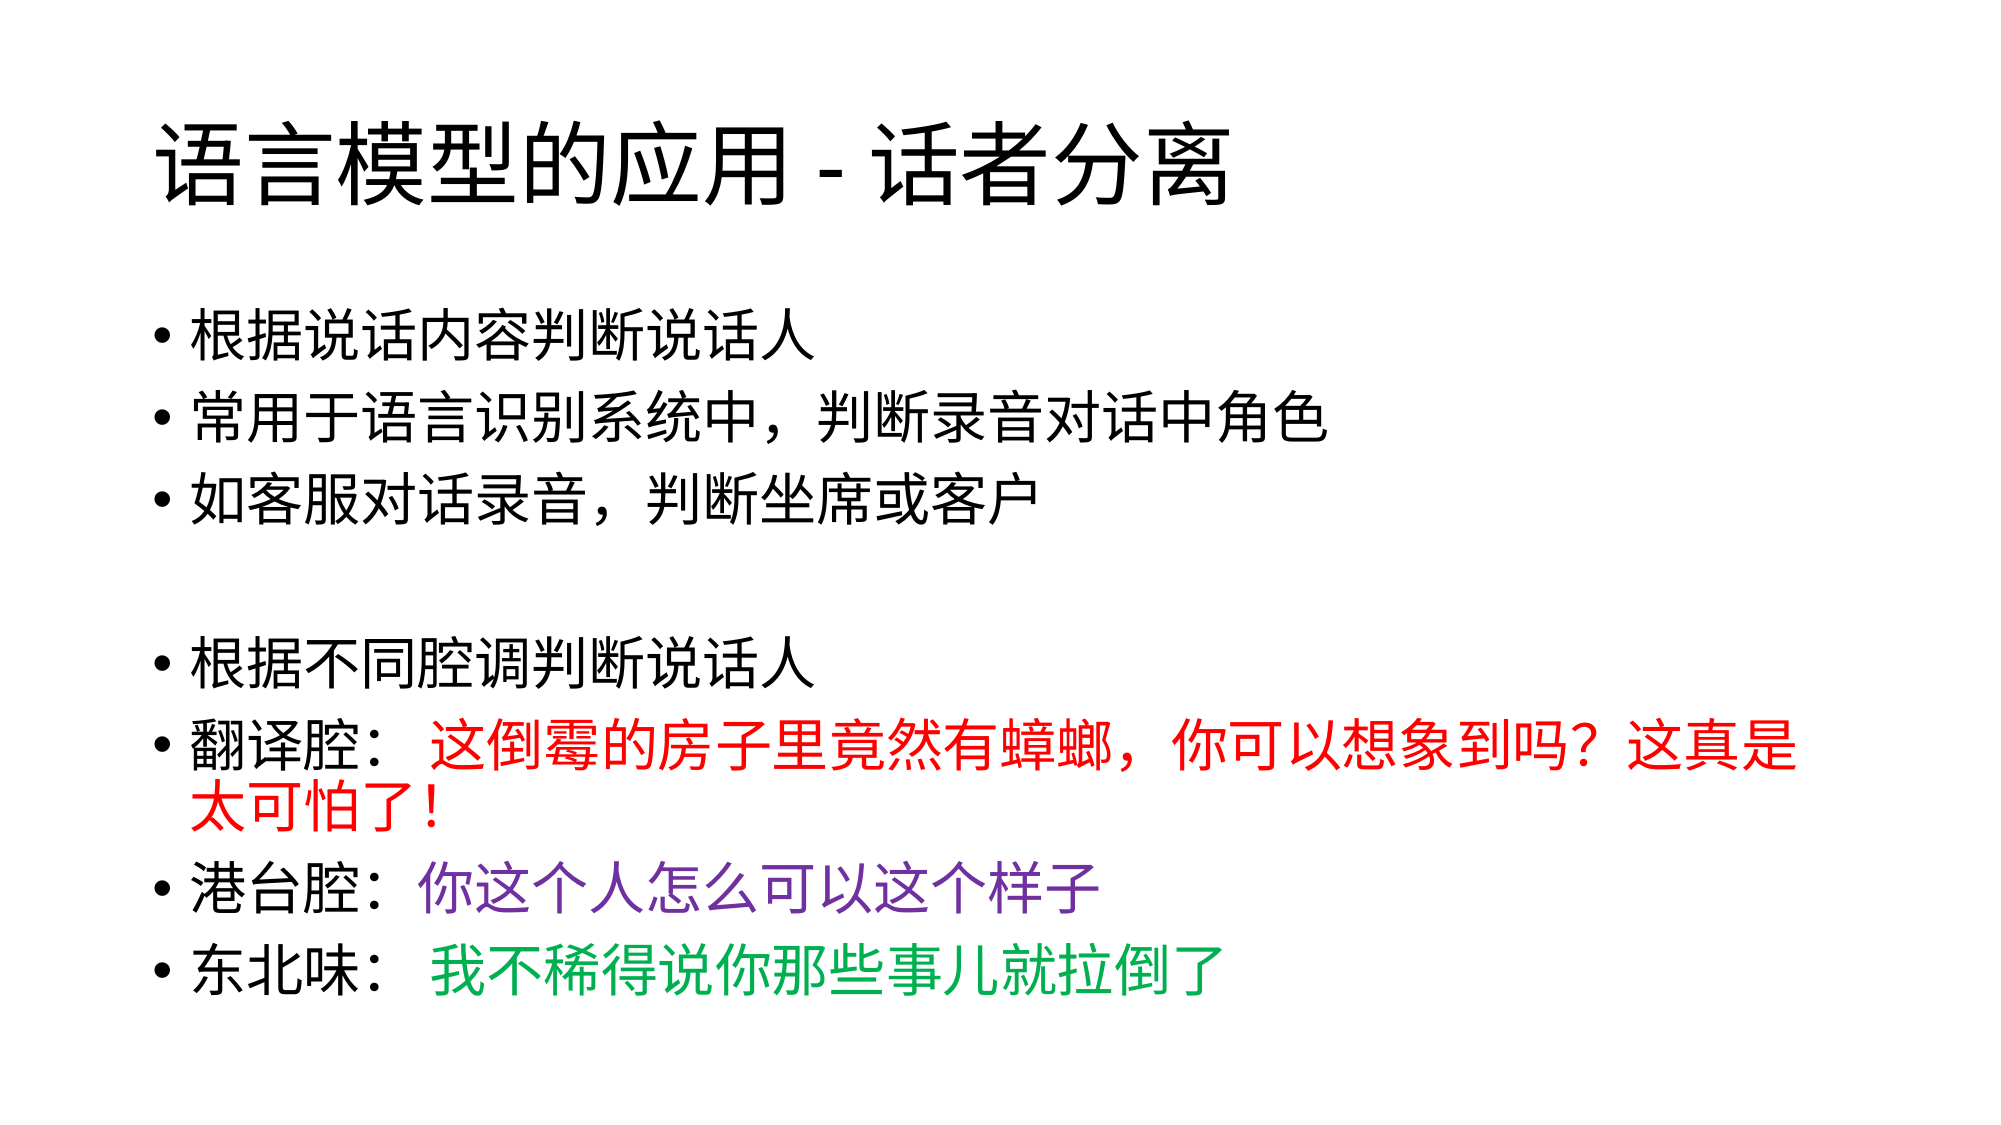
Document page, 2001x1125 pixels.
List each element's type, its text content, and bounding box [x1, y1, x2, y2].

list 根据说话内容判断说话人 常用于语言识别系统中，判断录音对话中角色 如客服对话录音，判断坐席或客户 根据不同腔调判断说话人 翻译腔： 这倒霉的房子里竟然有蟑螂，你可以想象到吗？这真是太可怕了！ 港台腔：你这个人怎么可以这个样子 东北味： 我不稀得说你那些事儿就拉倒了 [137, 299, 1863, 1014]
title 语言模型的应用-话者分离 [137, 59, 1863, 278]
